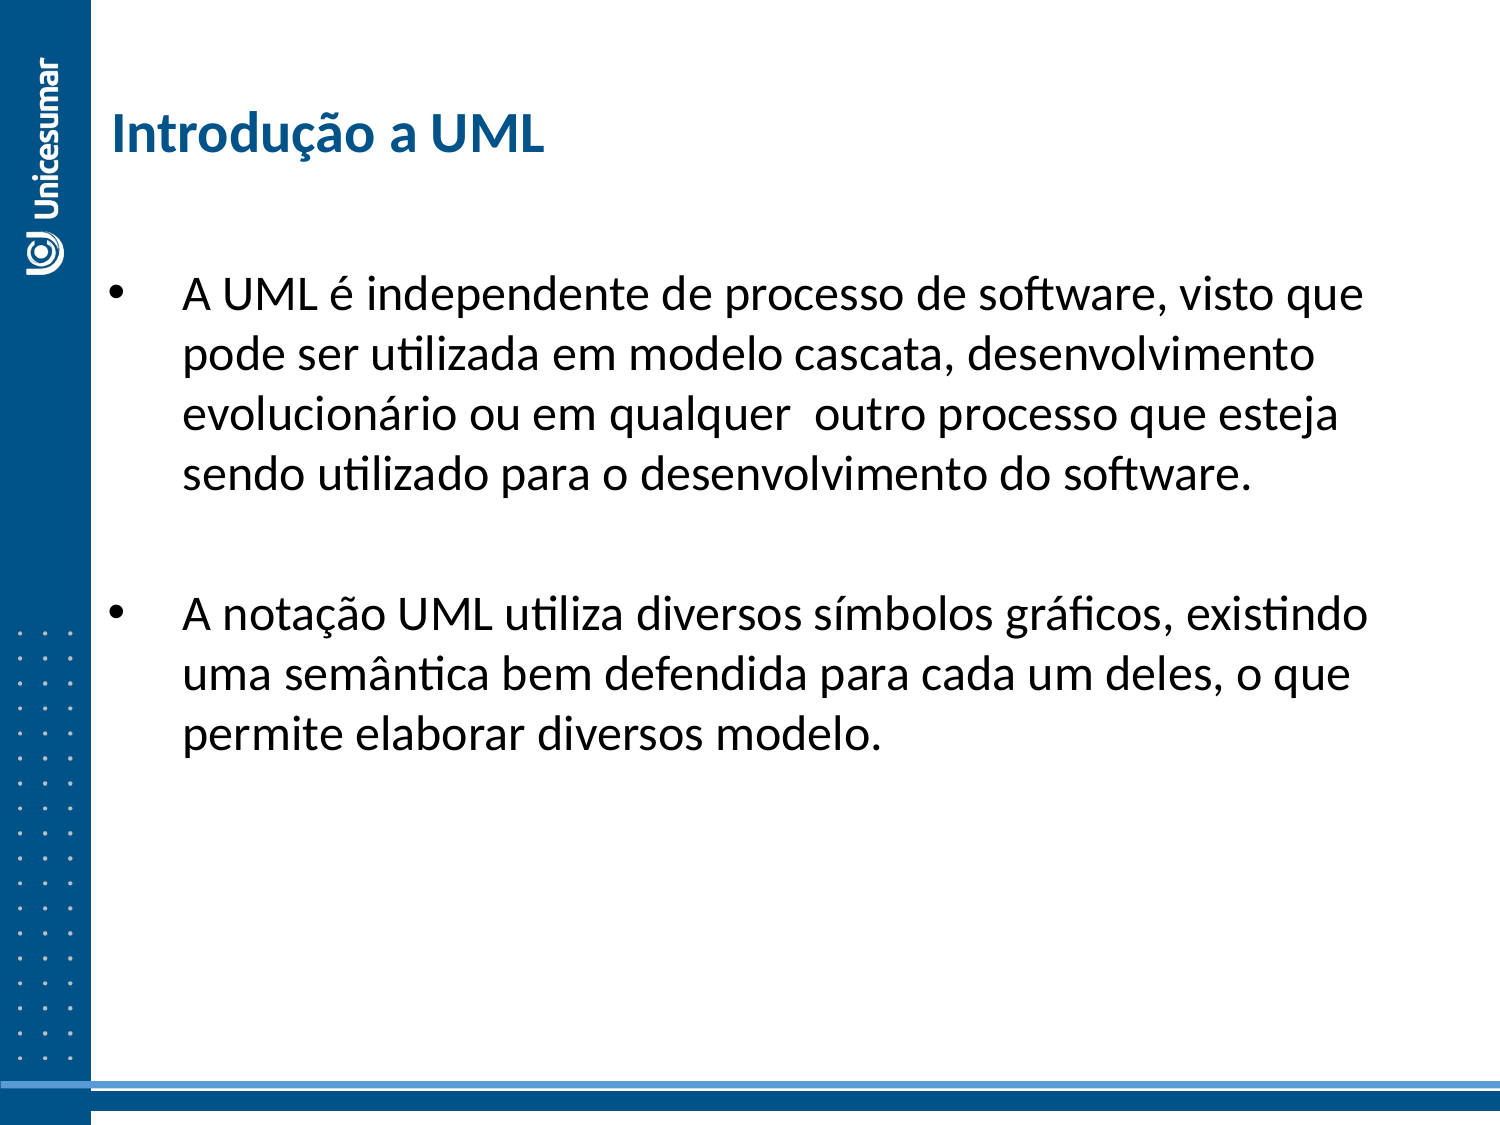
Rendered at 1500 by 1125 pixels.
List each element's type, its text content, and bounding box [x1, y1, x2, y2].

text_box Introdução a UML [96, 45, 1479, 213]
picture [27, 58, 64, 275]
text_box A UML é independente de processo de software, visto que pode ser utilizada em modelo cascata, desenvolvimento evolucionário ou em qualquer outro processo que esteja sendo utilizado para o desenvolvimento do software. A notação UML utiliza diversos símbolos gráficos, existindo uma semântica bem defendida para cada um deles, o que permite elaborar diversos modelo. [96, 255, 1480, 965]
picture [18, 631, 83, 1060]
